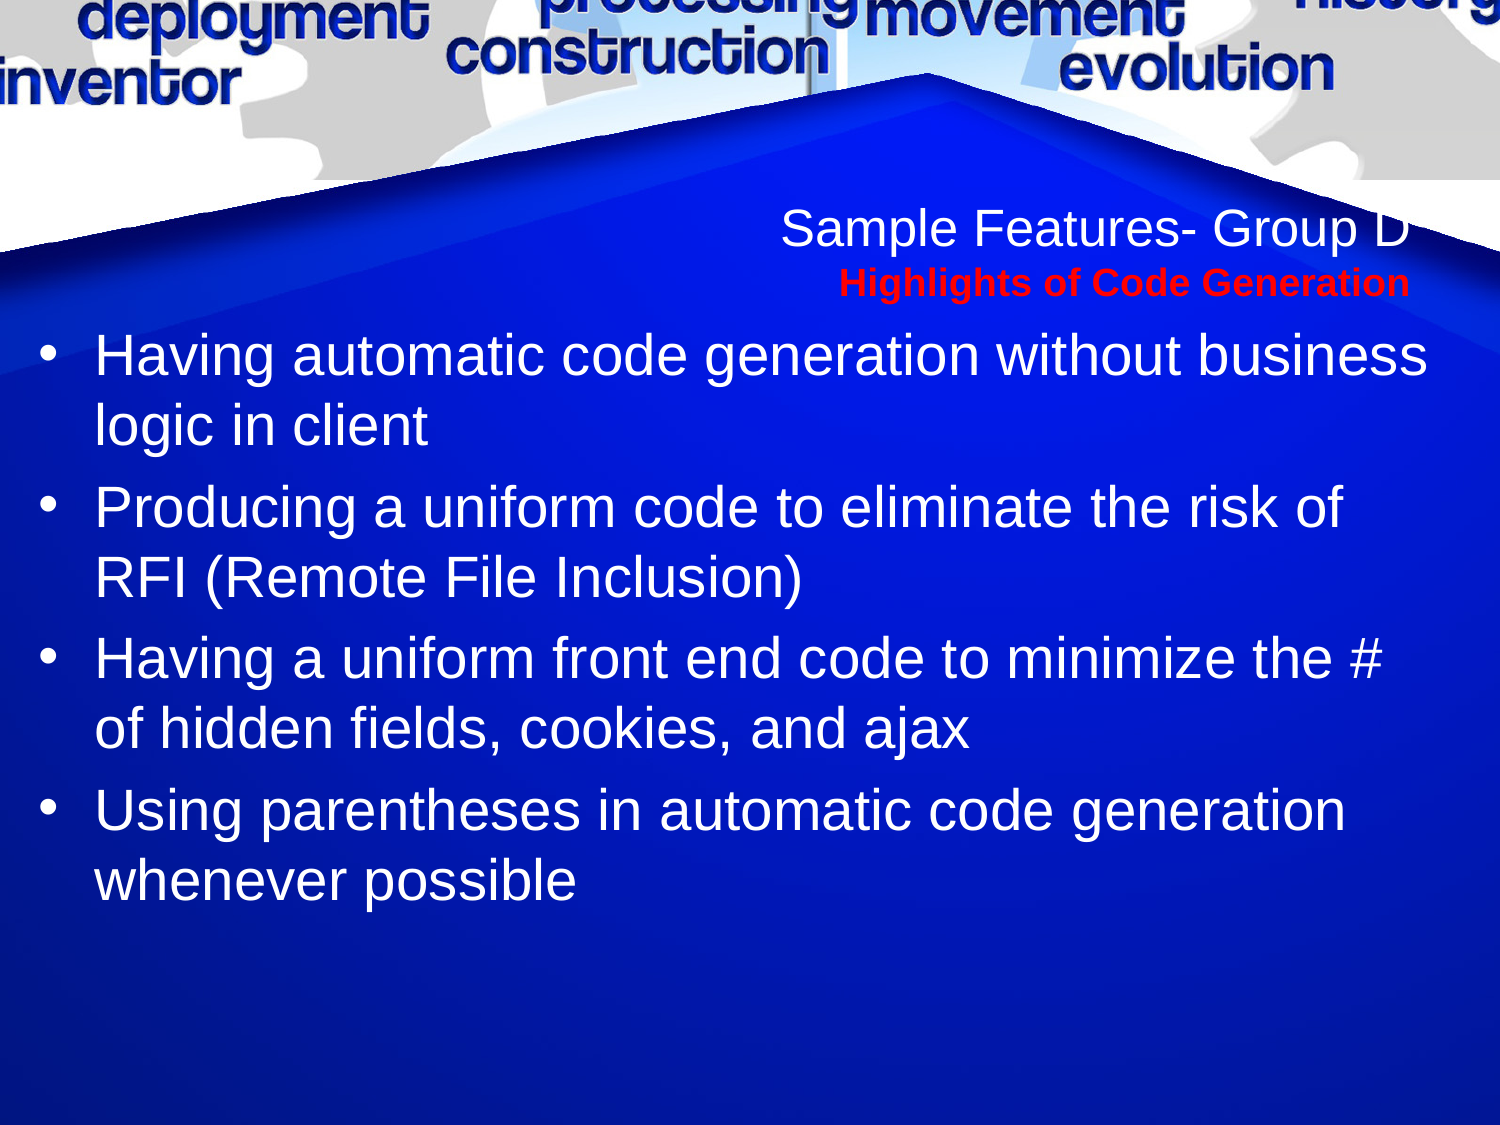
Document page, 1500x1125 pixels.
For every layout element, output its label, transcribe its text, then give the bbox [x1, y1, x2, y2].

picture [0, 0, 1500, 1125]
list Having automatic code generation without business logic in client Producing a uniform code to eliminate the risk of RFI (Remote File Inclusion) Having a uniform front end code to minimize the # of hidden fields, cookies, and ajax Using parentheses in automatic code generation whenever possible [23, 310, 1452, 1112]
title Sample Features- Group D Highlights of Code Generation [98, 186, 1427, 310]
